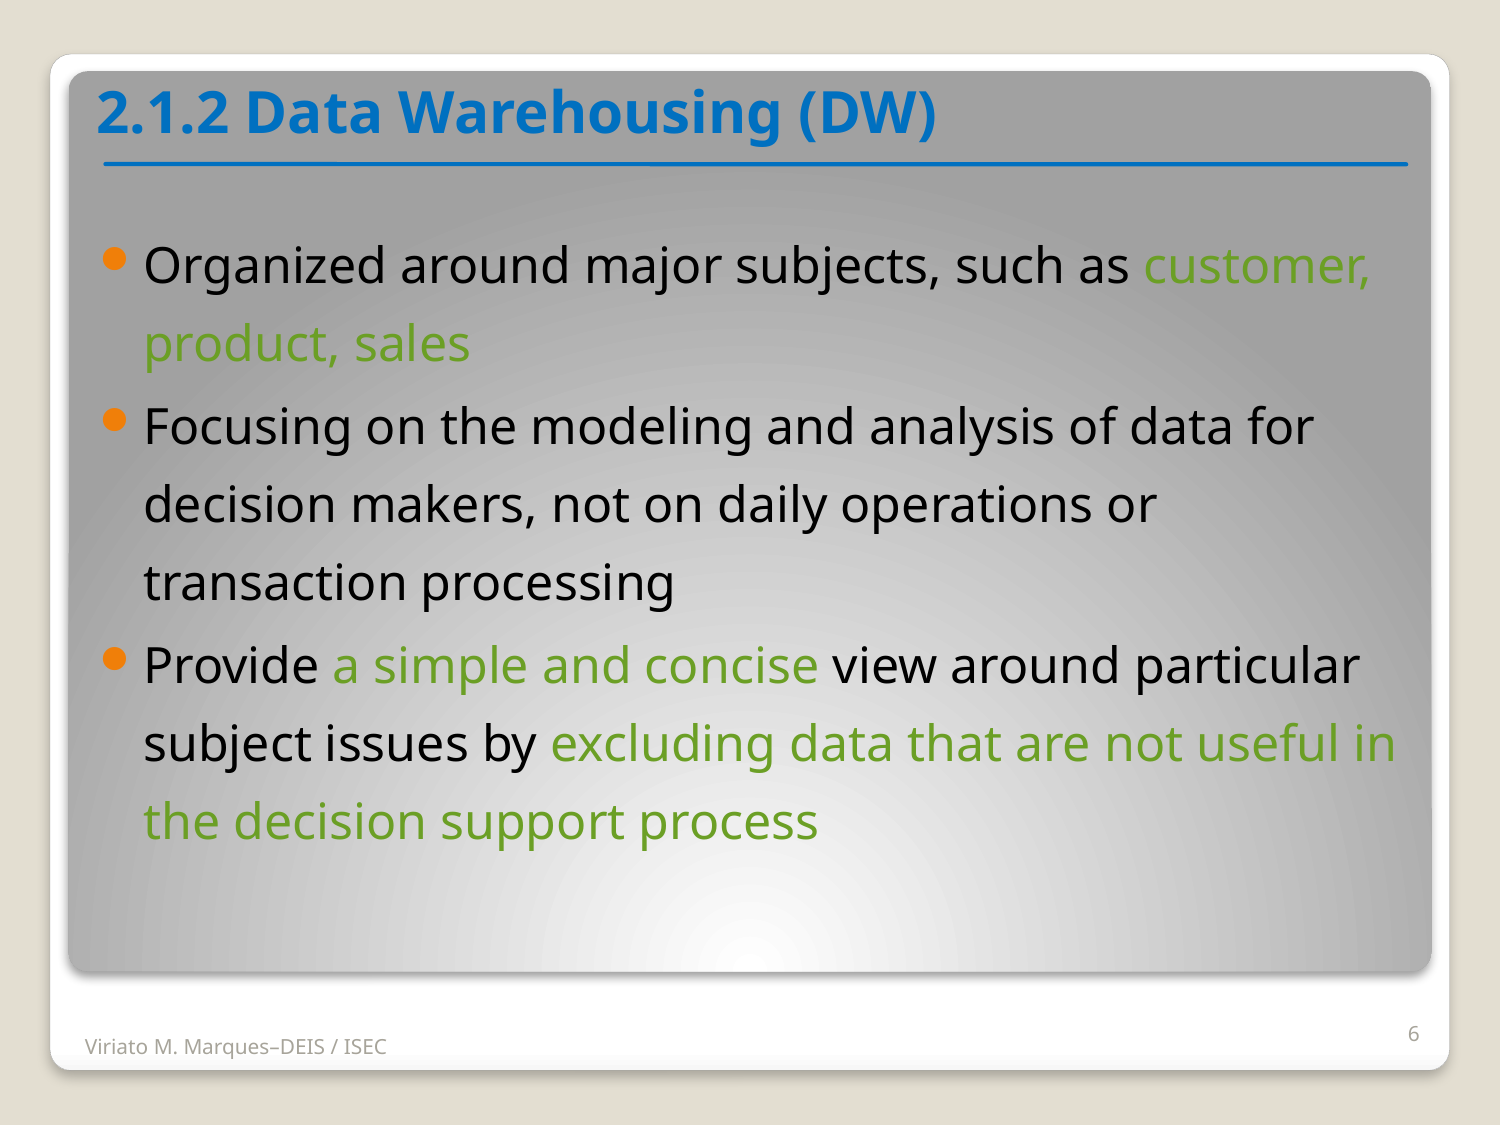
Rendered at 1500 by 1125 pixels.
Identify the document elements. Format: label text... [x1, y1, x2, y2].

footer Viriato M. Marques–DEIS / ISEC [70, 1006, 692, 1067]
slide_number 6 [1359, 996, 1435, 1056]
text_box 2.1.2 Data Warehousing (DW) [82, 70, 1393, 153]
text_box Organized around major subjects, such as customer, product, sales Focusing on the modeling and analysis of data for decision makers, not on daily operations or transaction processing Provide a simple and concise view around particular subject issues by excluding data that are not useful in the decision support process [84, 208, 1447, 965]
